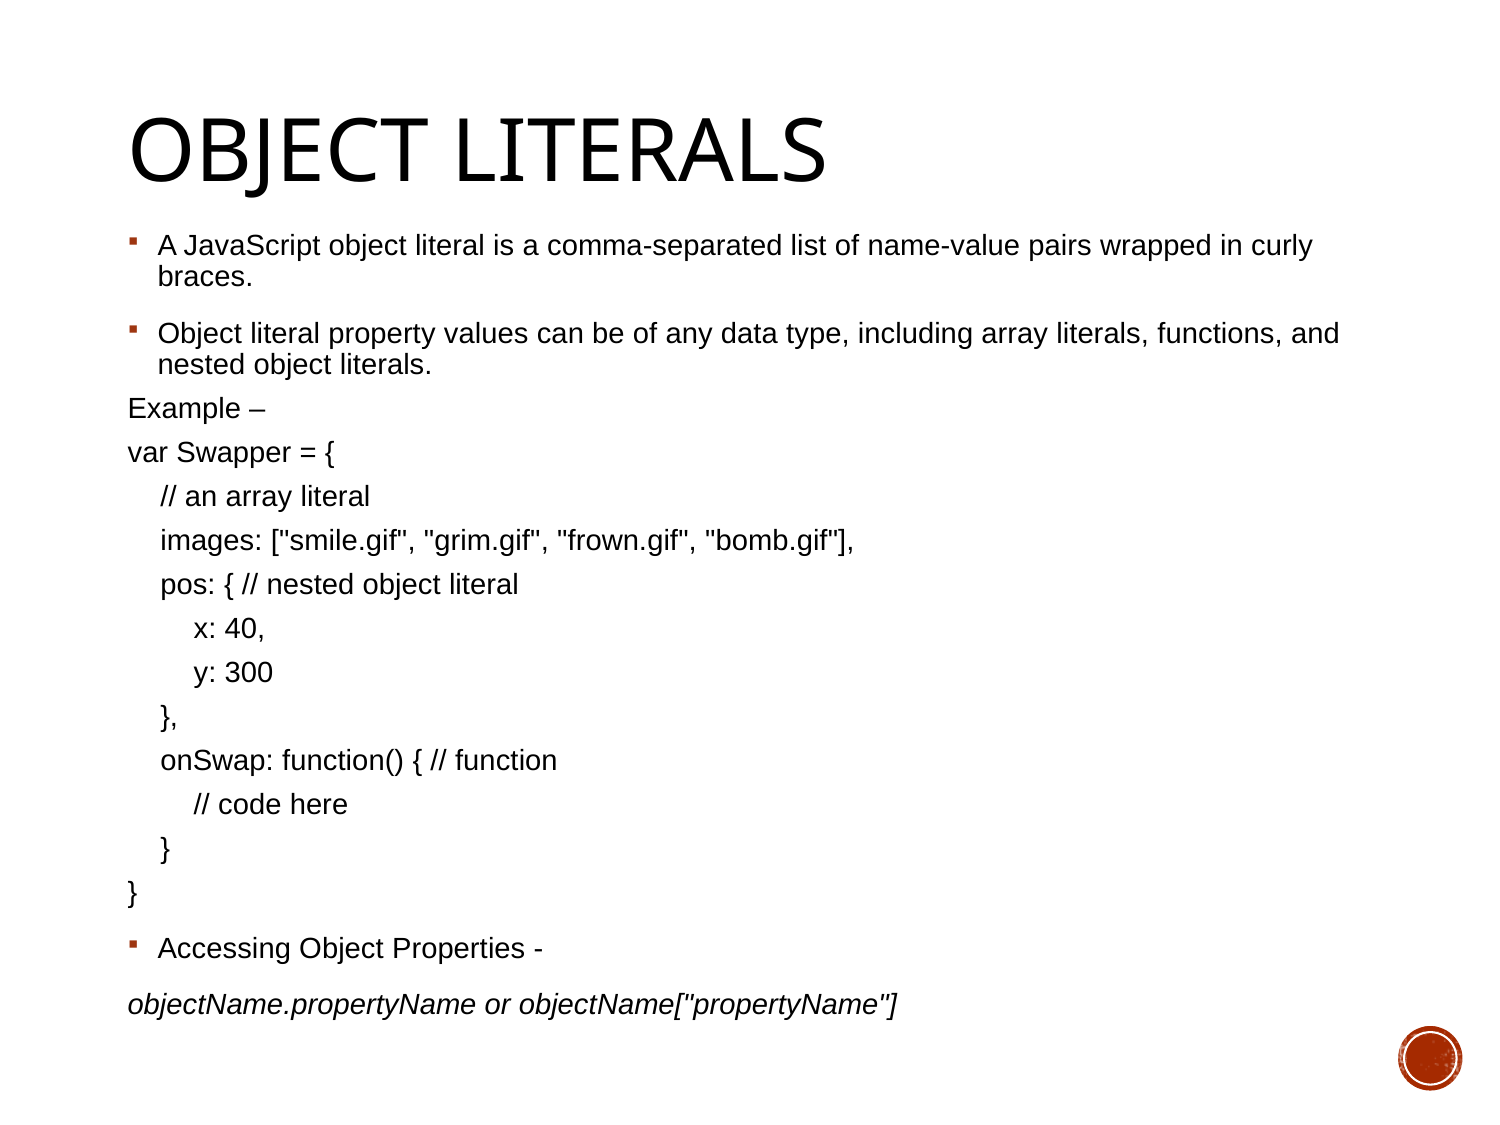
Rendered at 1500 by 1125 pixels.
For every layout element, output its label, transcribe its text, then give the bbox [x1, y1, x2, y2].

title Object Literals [112, 21, 1388, 222]
list A JavaScript object literal is a comma-separated list of name-value pairs wrapped in curly braces. Object literal property values can be of any data type, including array literals, functions, and nested object literals. Example – var Swapper = { // an array literal images: ["smile.gif", "grim.gif", "frown.gif", "bomb.gif"], pos: { // nested object literal x: 40, y: 300 }, onSwap: function() { // function // code here } } Accessing Object Properties - objectName.propertyName or objectName["propertyName"] [112, 222, 1388, 1082]
